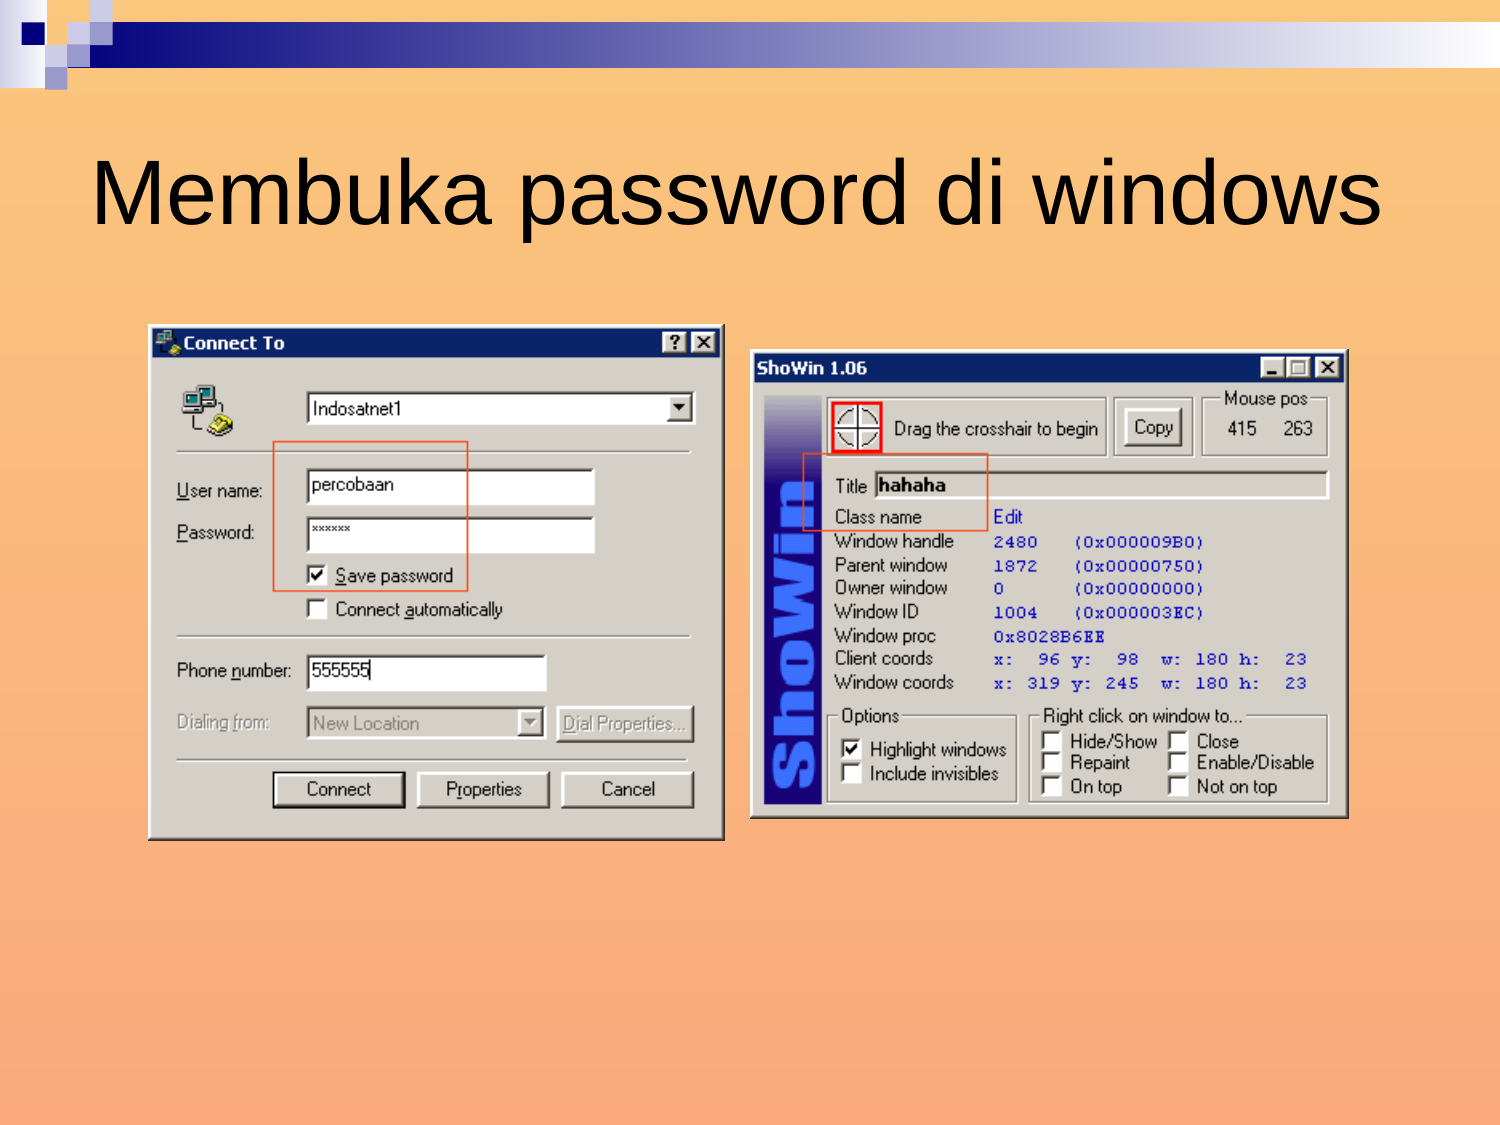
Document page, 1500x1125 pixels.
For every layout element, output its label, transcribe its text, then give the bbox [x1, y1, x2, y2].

title Membuka password di windows [74, 74, 1426, 301]
picture [148, 324, 726, 841]
picture [749, 349, 1349, 819]
